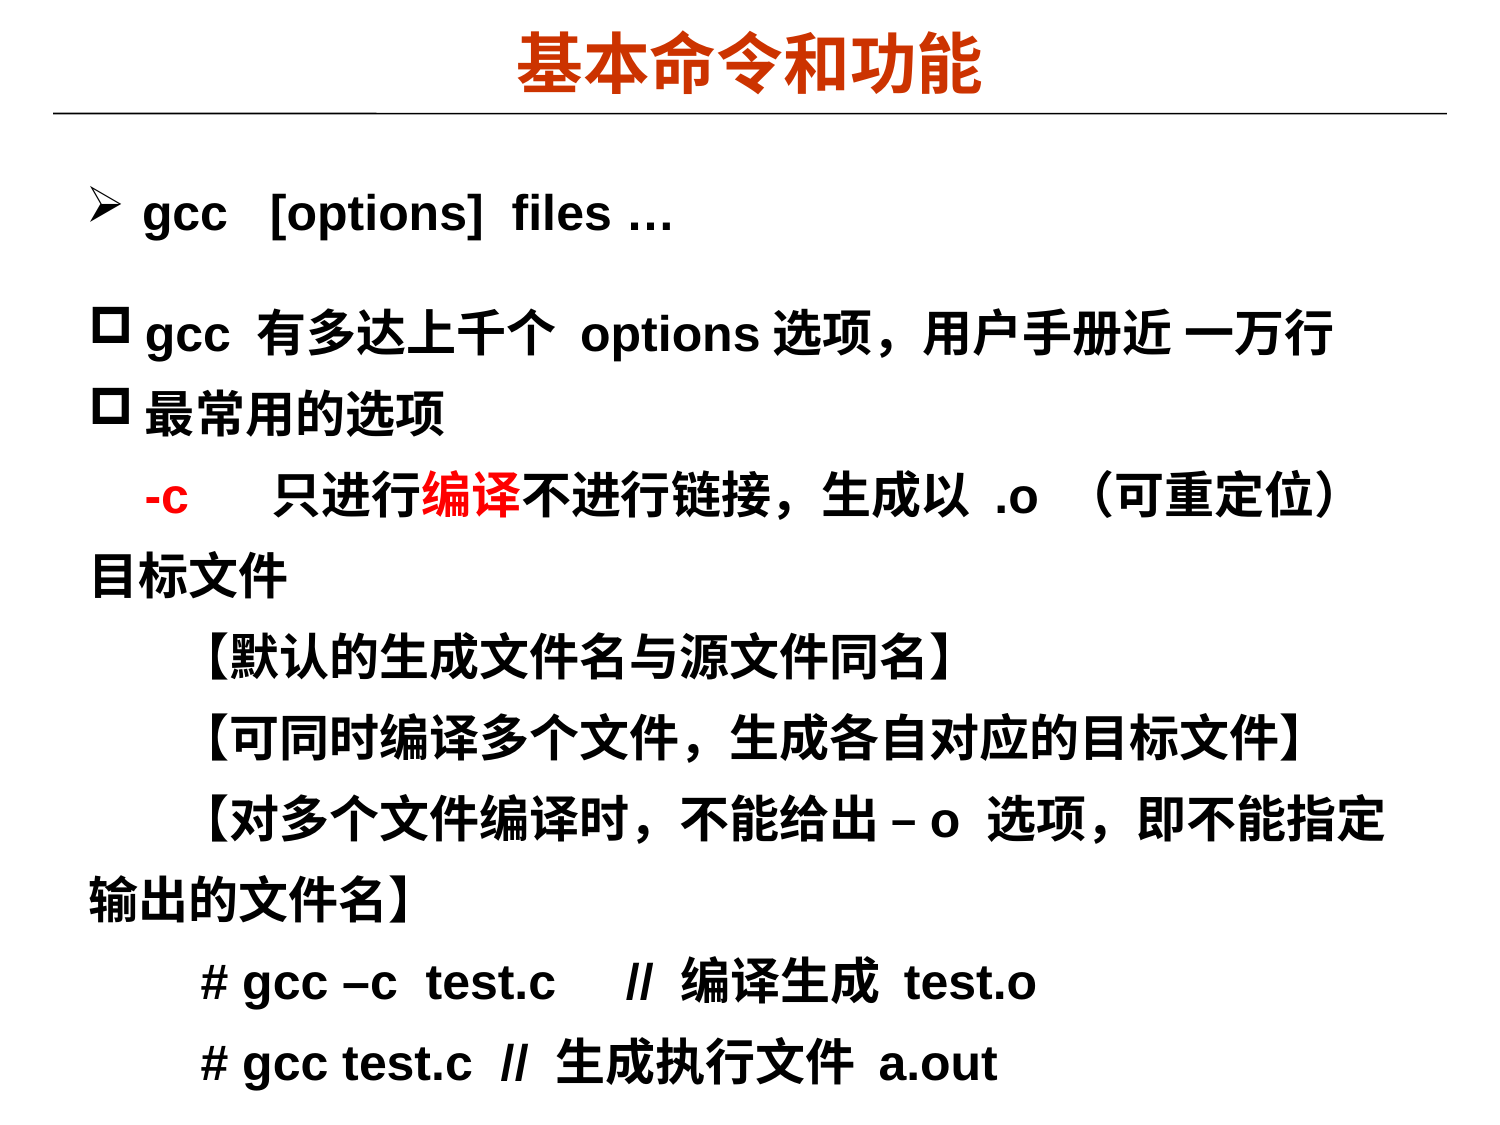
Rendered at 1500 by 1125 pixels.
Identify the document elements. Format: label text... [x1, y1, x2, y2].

text_box gcc 有多达上千个 options选项，用户手册近 一万行 最常用的选项 -c 只进行编译不进行链接，生成以 .o （可重定位）目标文件 【默认的生成文件名与源文件同名】 【可同时编译多个文件，生成各自对应的目标文件】 【对多个文件编译时，不能给出 –o 选项，即不能指定输出的文件名】 # gcc –c test.c // 编译生成 test.o # gcc test.c // 生成执行文件 a.out [73, 273, 1415, 1094]
title 基本命令和功能 [75, 16, 1425, 109]
list gcc [options] files … [70, 163, 1444, 275]
